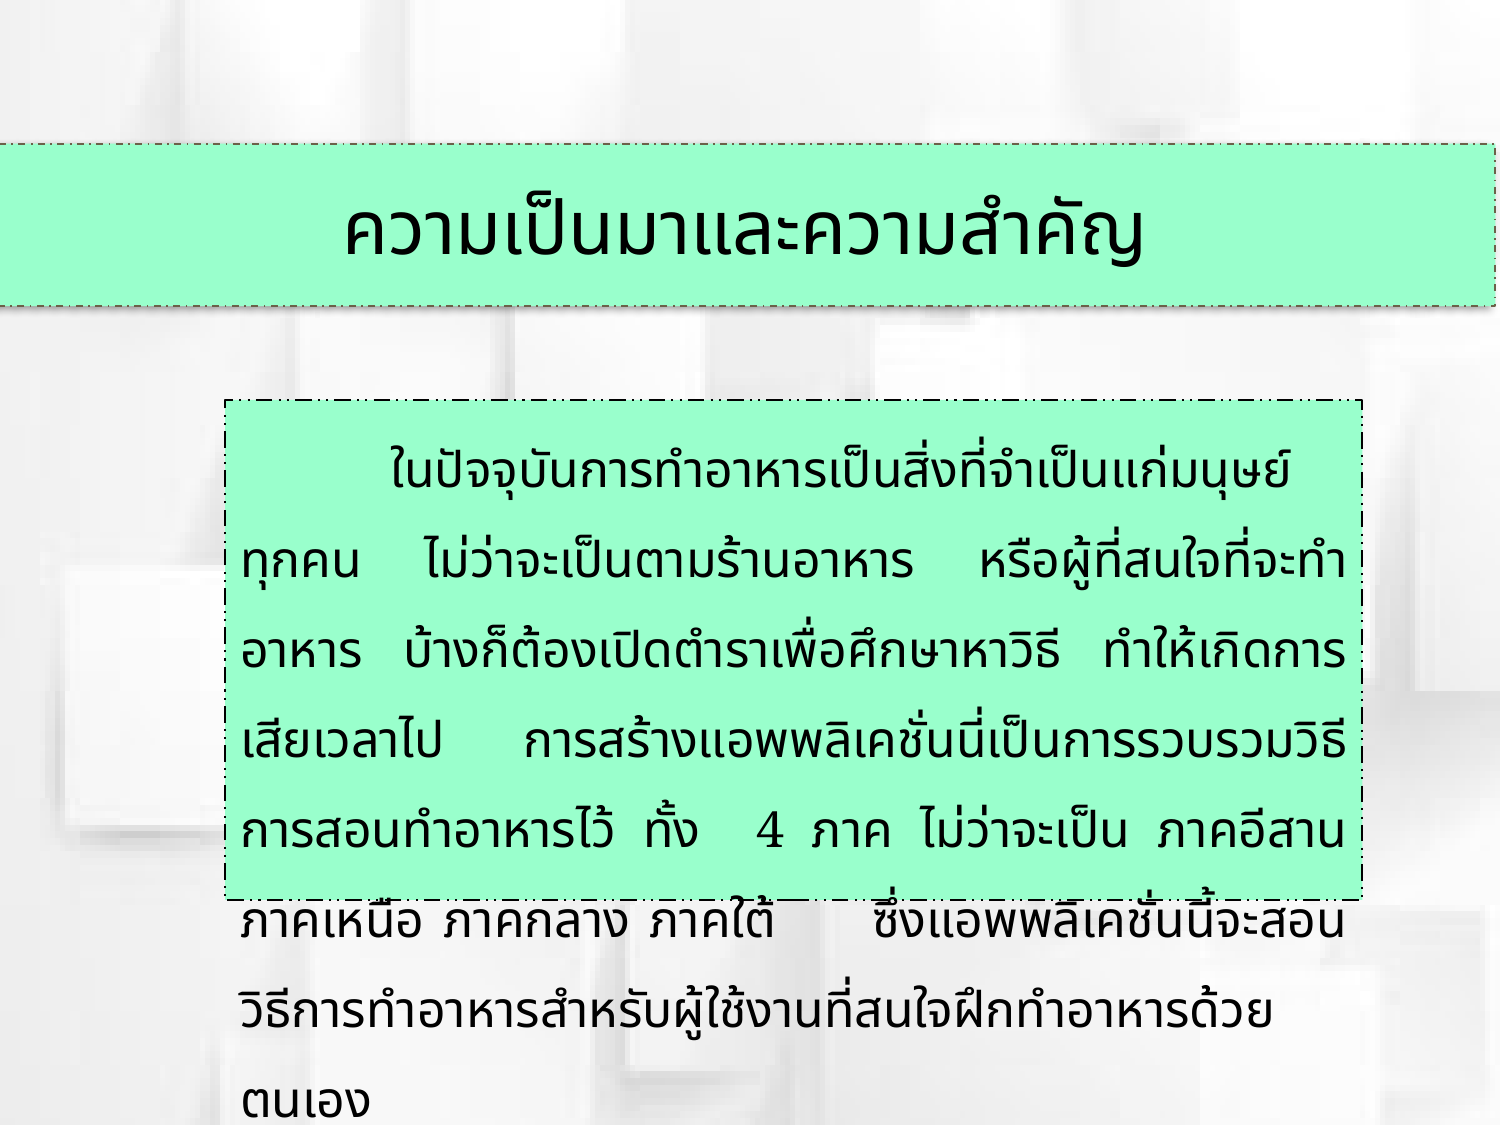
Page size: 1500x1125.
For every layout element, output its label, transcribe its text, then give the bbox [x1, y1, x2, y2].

text_box ความเป็นมาและความสำคัญ [0, 143, 1496, 307]
picture [0, 0, 1500, 1125]
list ในปัจจุบันการทำอาหารเป็นสิ่งที่จำเป็นแก่มนุษย์ทุกคน ไม่ว่าจะเป็นตามร้านอาหาร หรือผู้ที่สนใจที่จะทำอาหาร บ้างก็ต้องเปิดตำราเพื่อศึกษาหาวิธี ทำให้เกิดการเสียเวลาไป การสร้างแอพพลิเคชั่นนี่เป็นการรวบรวมวิธีการสอนทำอาหารไว้ ทั้ง 4 ภาค ไม่ว่าจะเป็น ภาคอีสาน ภาคเหนือ ภาคกลาง ภาคใต้ ซึ่งแอพพลิเคชั่นนี้จะสอนวิธีการทำอาหารสำหรับผู้ใช้งานที่สนใจฝึกทำอาหารด้วยตนเอง [225, 399, 1363, 900]
